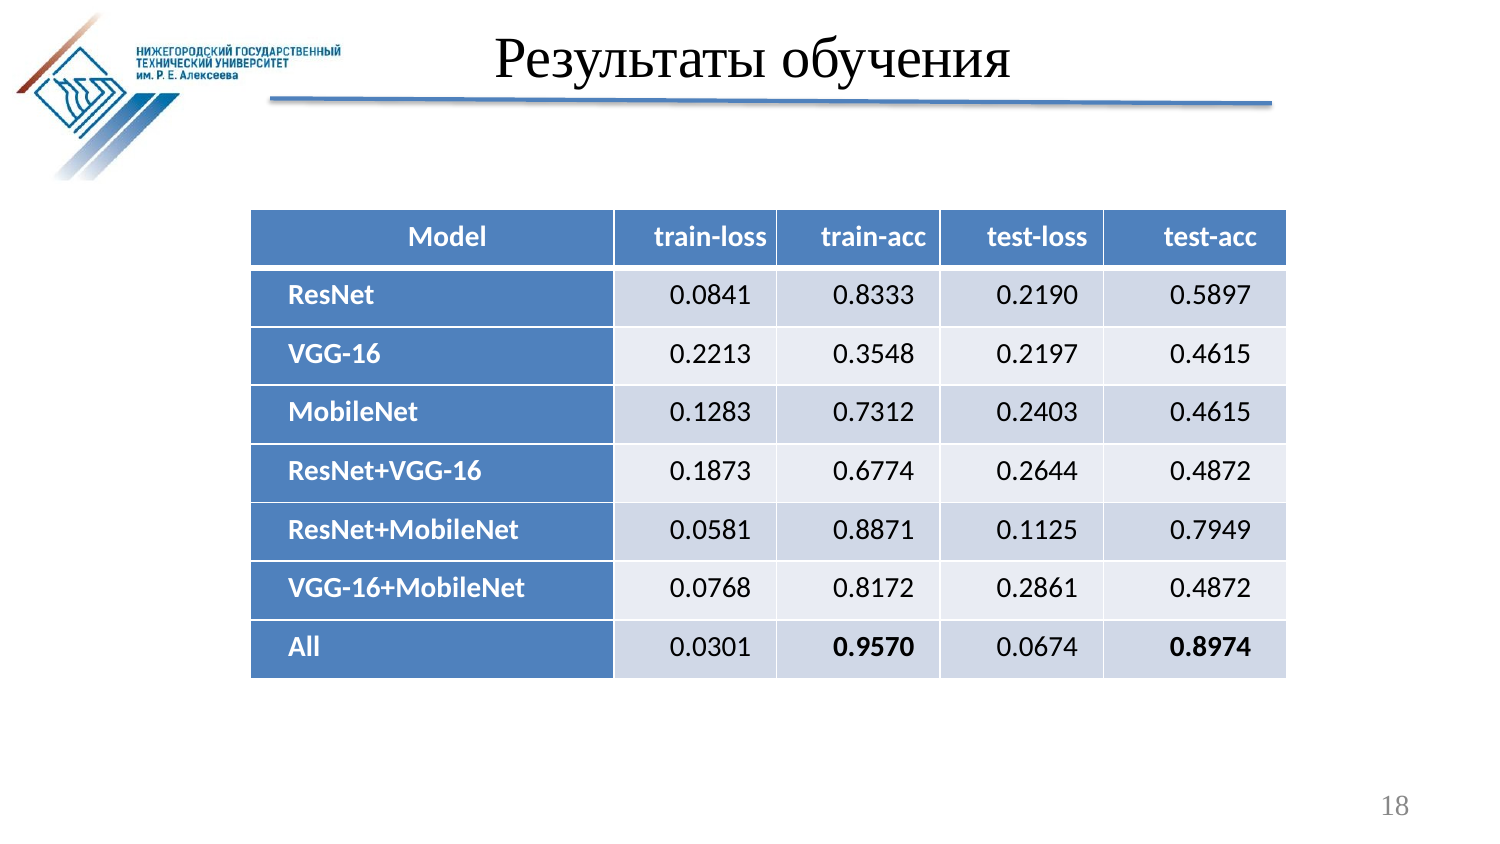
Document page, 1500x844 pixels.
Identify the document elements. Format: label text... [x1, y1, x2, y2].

table_cell 0.5897 [1104, 271, 1286, 326]
table_header test-loss [941, 210, 1103, 265]
table_cell 0.0301 [615, 621, 776, 678]
table_cell 0.0841 [615, 271, 776, 326]
table_cell 0.0674 [941, 621, 1103, 678]
table_header train-acc [777, 210, 939, 265]
table_cell ResNet+MobileNet [251, 503, 613, 560]
table_header train-loss [615, 210, 776, 265]
table_cell 0.0768 [615, 562, 776, 619]
table_cell 0.4615 [1104, 386, 1286, 443]
table_cell 0.1125 [941, 503, 1103, 560]
table_cell 0.9570 [777, 621, 939, 678]
table_cell 0.1873 [615, 445, 776, 502]
table_cell 0.2403 [941, 386, 1103, 443]
picture [1026, 92, 1281, 115]
table_cell 0.7949 [1104, 503, 1286, 560]
table_cell 0.2190 [941, 271, 1103, 326]
picture [12, 6, 474, 184]
table_cell 0.2861 [941, 562, 1103, 619]
title Результаты обучения [474, 16, 1026, 160]
table_cell 0.8871 [777, 503, 939, 560]
table_cell 0.0581 [615, 503, 776, 560]
table_cell MobileNet [251, 386, 613, 443]
table_cell VGG-16 [251, 328, 613, 384]
table_cell 0.6774 [777, 445, 939, 502]
table_cell 0.8974 [1104, 621, 1286, 678]
table_cell All [251, 621, 613, 678]
table_cell 0.4872 [1104, 445, 1286, 502]
table_cell ResNet+VGG-16 [251, 445, 613, 502]
slide_number 18 [1374, 787, 1417, 844]
table_cell VGG-16+MobileNet [251, 562, 613, 619]
table_cell 0.4615 [1104, 328, 1286, 384]
table_cell 0.2644 [941, 445, 1103, 502]
table_cell 0.2213 [615, 328, 776, 384]
table_cell 0.4872 [1104, 562, 1286, 619]
table_header Model [251, 210, 613, 265]
table_cell 0.8333 [777, 271, 939, 326]
table_cell ResNet [251, 271, 613, 326]
table_cell 0.1283 [615, 386, 776, 443]
table_cell 0.8172 [777, 562, 939, 619]
table_header test-acc [1104, 210, 1286, 265]
table_cell 0.7312 [777, 386, 939, 443]
table_cell 0.2197 [941, 328, 1103, 384]
table_cell 0.3548 [777, 328, 939, 384]
